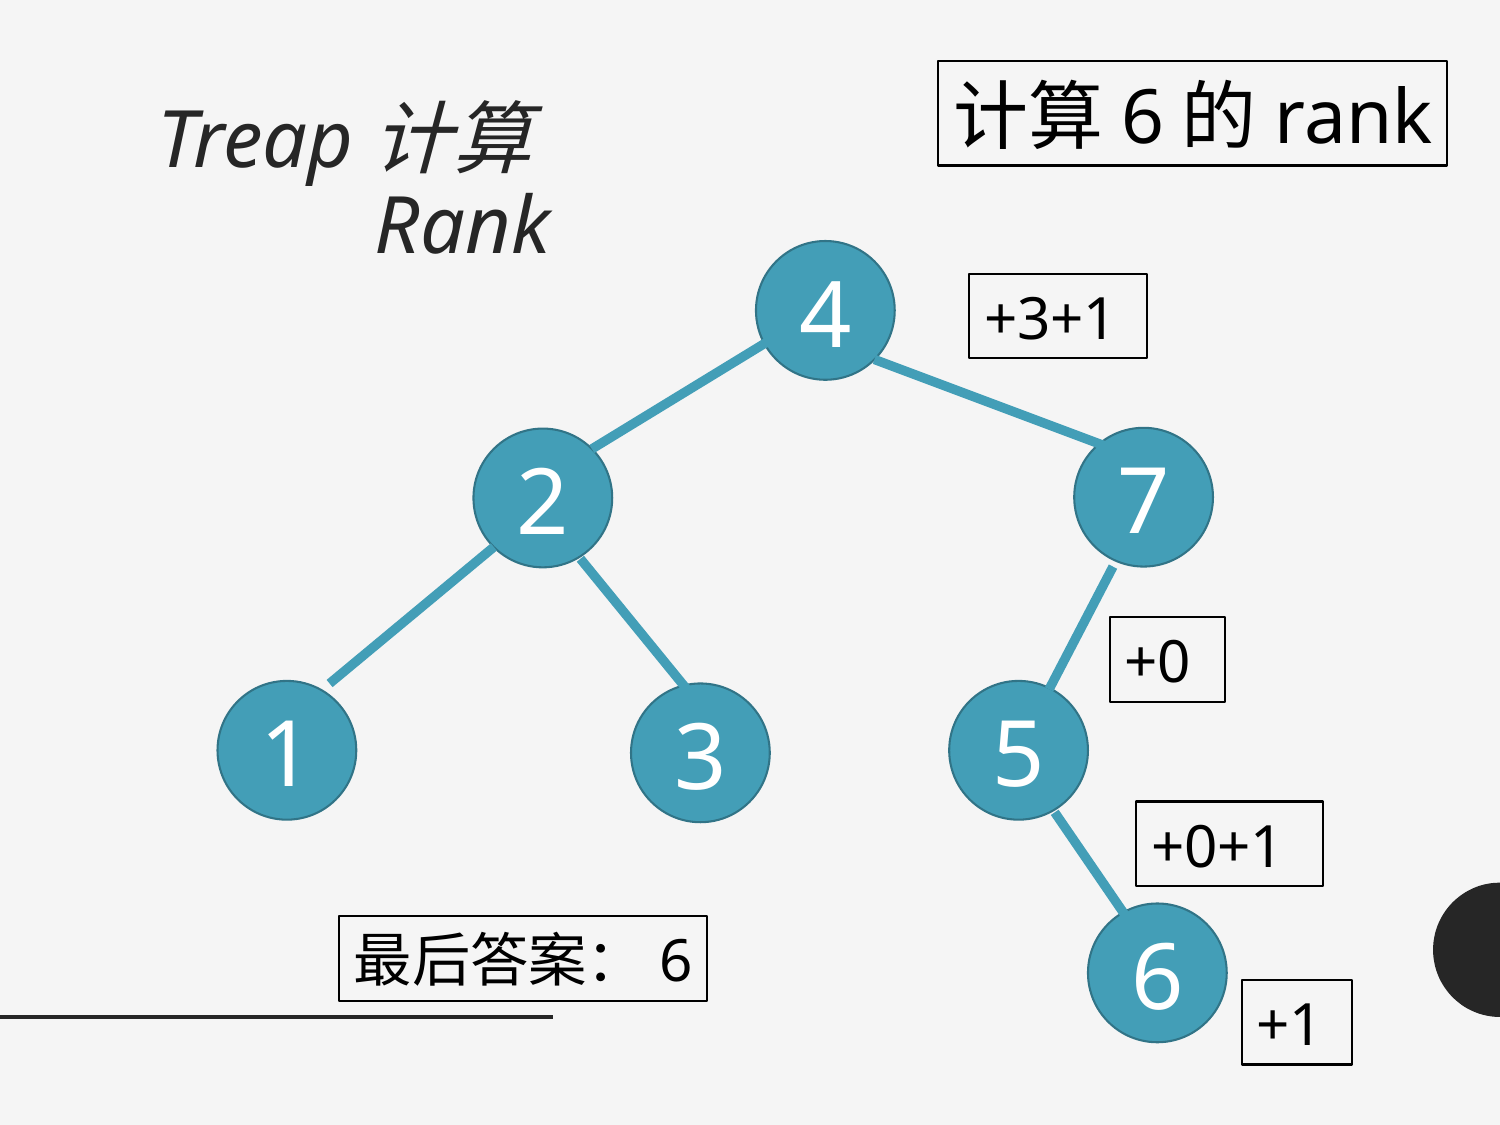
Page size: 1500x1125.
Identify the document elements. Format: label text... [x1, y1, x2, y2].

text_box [874, 359, 1114, 449]
title Treap计算Rank [93, 91, 566, 905]
text_box 1 [216, 679, 358, 821]
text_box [1054, 812, 1139, 935]
text_box 7 [1073, 426, 1215, 568]
text_box +3+1 [968, 273, 1148, 359]
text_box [1049, 566, 1114, 690]
text_box 3 [629, 682, 771, 824]
text_box +1 [1241, 979, 1353, 1066]
text_box +0 [1109, 616, 1226, 703]
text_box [591, 340, 770, 449]
text_box 5 [948, 679, 1090, 821]
text_box +0+1 [1135, 800, 1324, 887]
text_box 4 [754, 239, 896, 381]
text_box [580, 558, 690, 693]
text_box 6 [1086, 902, 1228, 1044]
text_box 2 [472, 427, 614, 569]
text_box 最后答案：6 [338, 915, 708, 1002]
text_box 计算6的rank [937, 60, 1448, 167]
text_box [329, 546, 494, 684]
